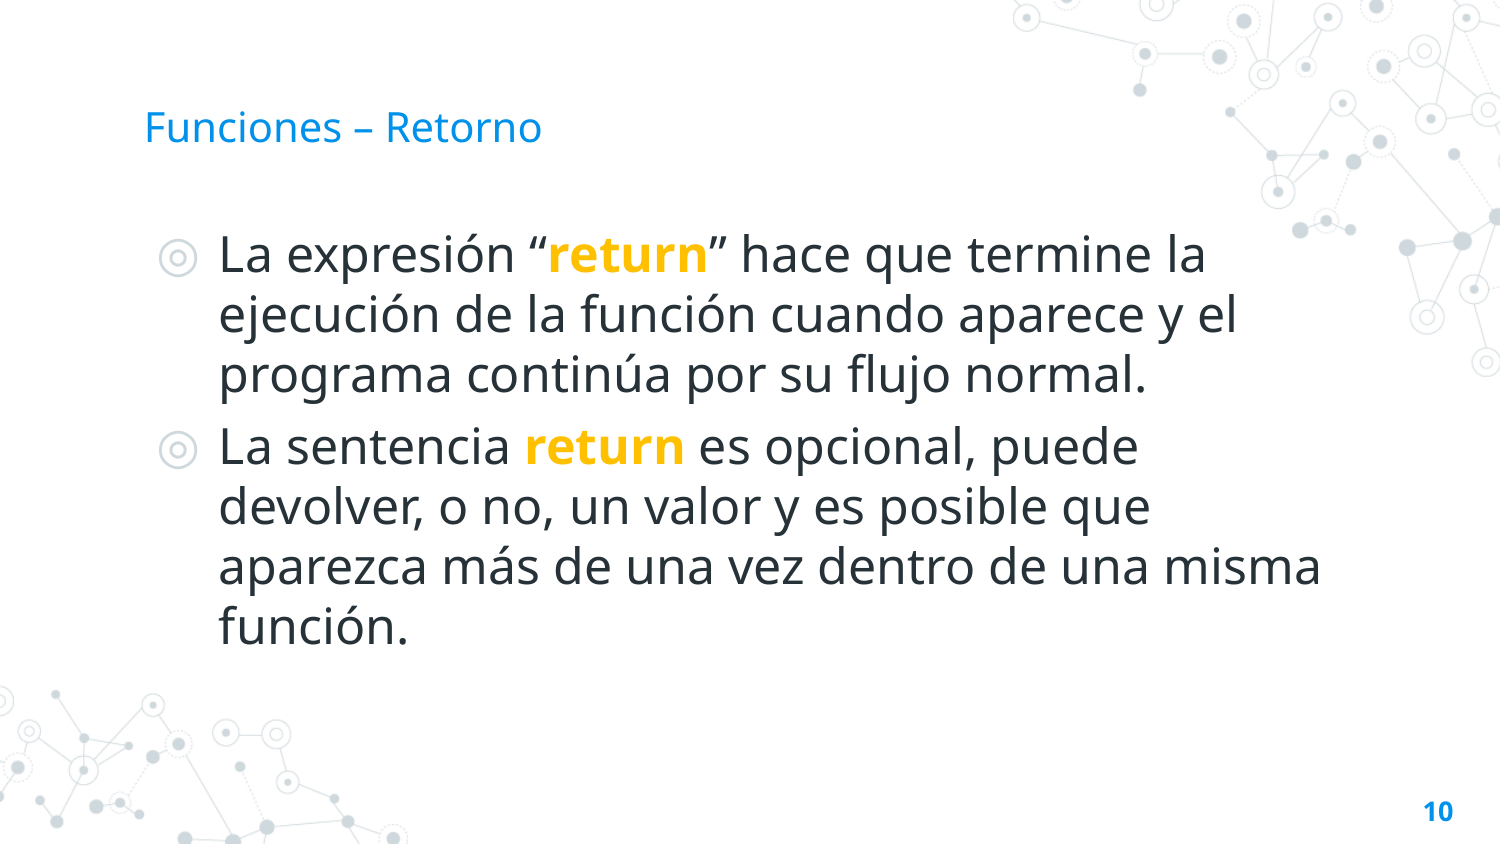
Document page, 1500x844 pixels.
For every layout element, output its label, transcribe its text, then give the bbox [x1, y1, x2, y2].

picture [0, 0, 1500, 844]
list La expresión “return” hace que termine la ejecución de la función cuando aparece y el programa continúa por su flujo normal. La sentencia return es opcional, puede devolver, o no, un valor y es posible que aparezca más de una vez dentro de una misma función. [128, 206, 1372, 340]
slide_number 10 [1378, 779, 1469, 844]
title Funciones – Retorno [128, 50, 1372, 166]
